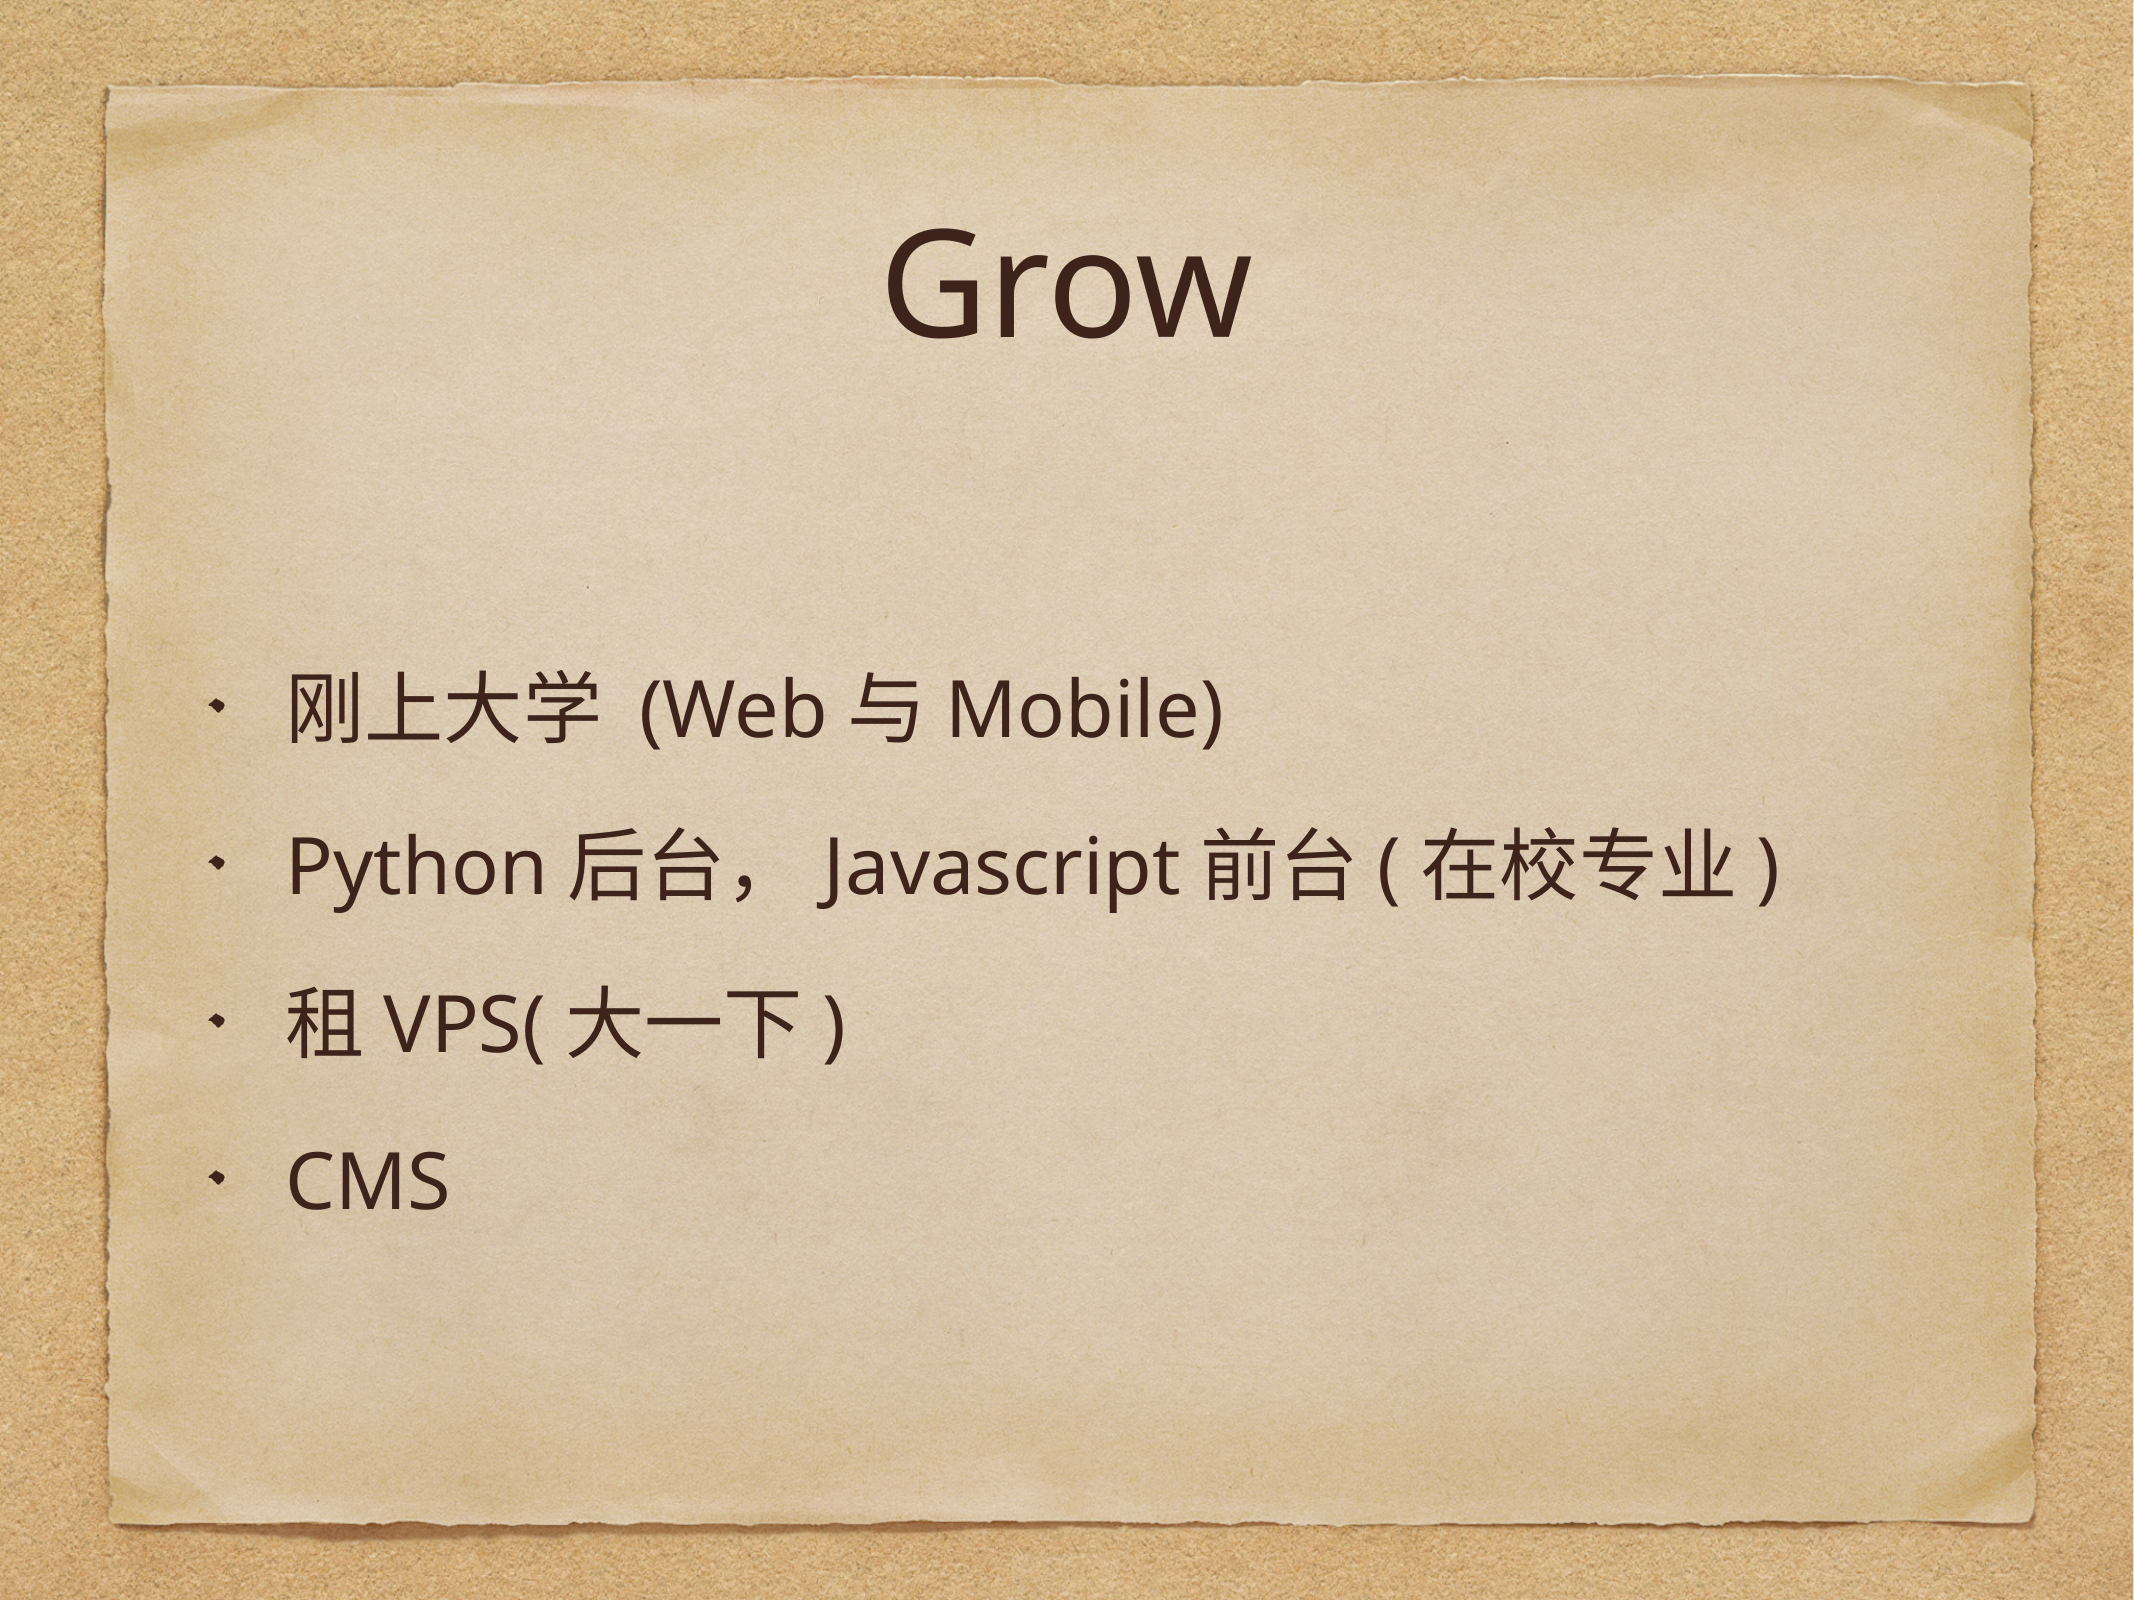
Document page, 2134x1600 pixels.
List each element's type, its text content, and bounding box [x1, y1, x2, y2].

list 刚上大学 (Web与Mobile) Python后台，Javascript前台(在校专业) 租VPS(大一下) CMS [207, 461, 1926, 1422]
picture [0, 0, 2134, 1600]
title Grow [207, 103, 1926, 451]
